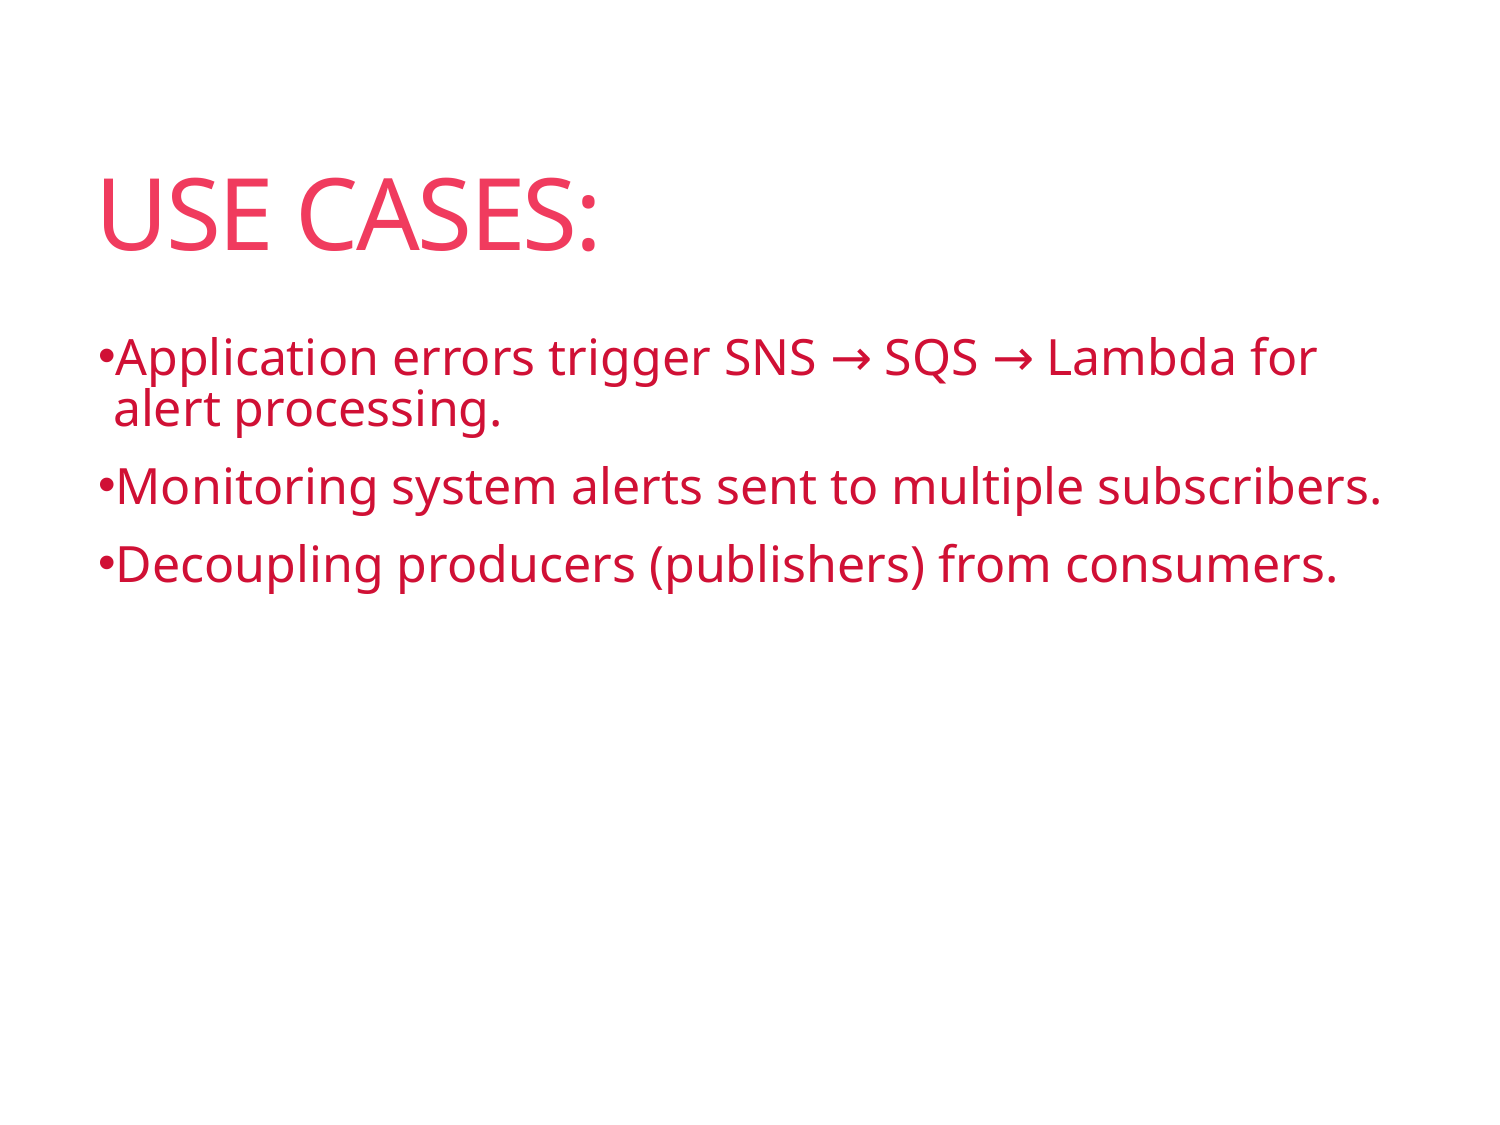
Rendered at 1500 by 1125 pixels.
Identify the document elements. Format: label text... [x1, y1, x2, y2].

title USE CASES: [80, 81, 1407, 354]
list Application errors trigger SNS → SQS → Lambda for alert processing. Monitoring system alerts sent to multiple subscribers. Decoupling producers (publishers) from consumers. [83, 326, 1407, 945]
